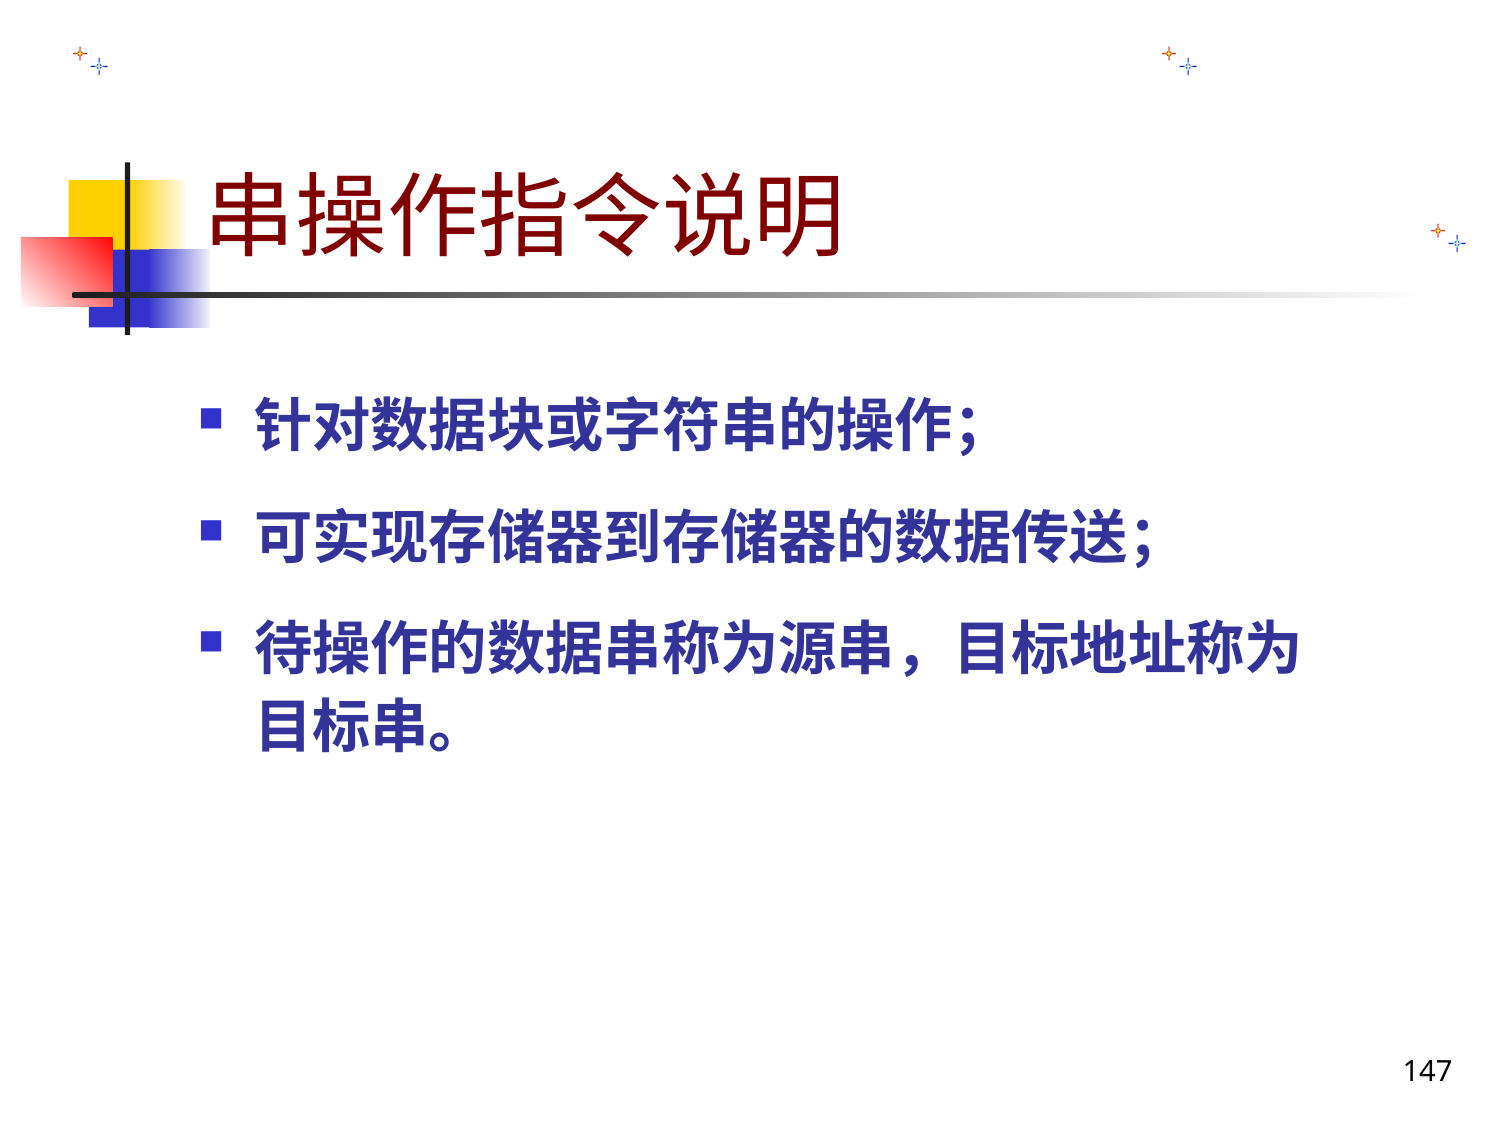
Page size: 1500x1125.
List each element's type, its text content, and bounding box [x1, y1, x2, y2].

list 针对数据块或字符串的操作； 可实现存储器到存储器的数据传送； 待操作的数据串称为源串，目标地址称为目标串。 [182, 373, 1344, 820]
slide_number 147 [1154, 1023, 1468, 1100]
picture [62, 42, 113, 93]
title 串操作指令说明 [188, 34, 1468, 276]
